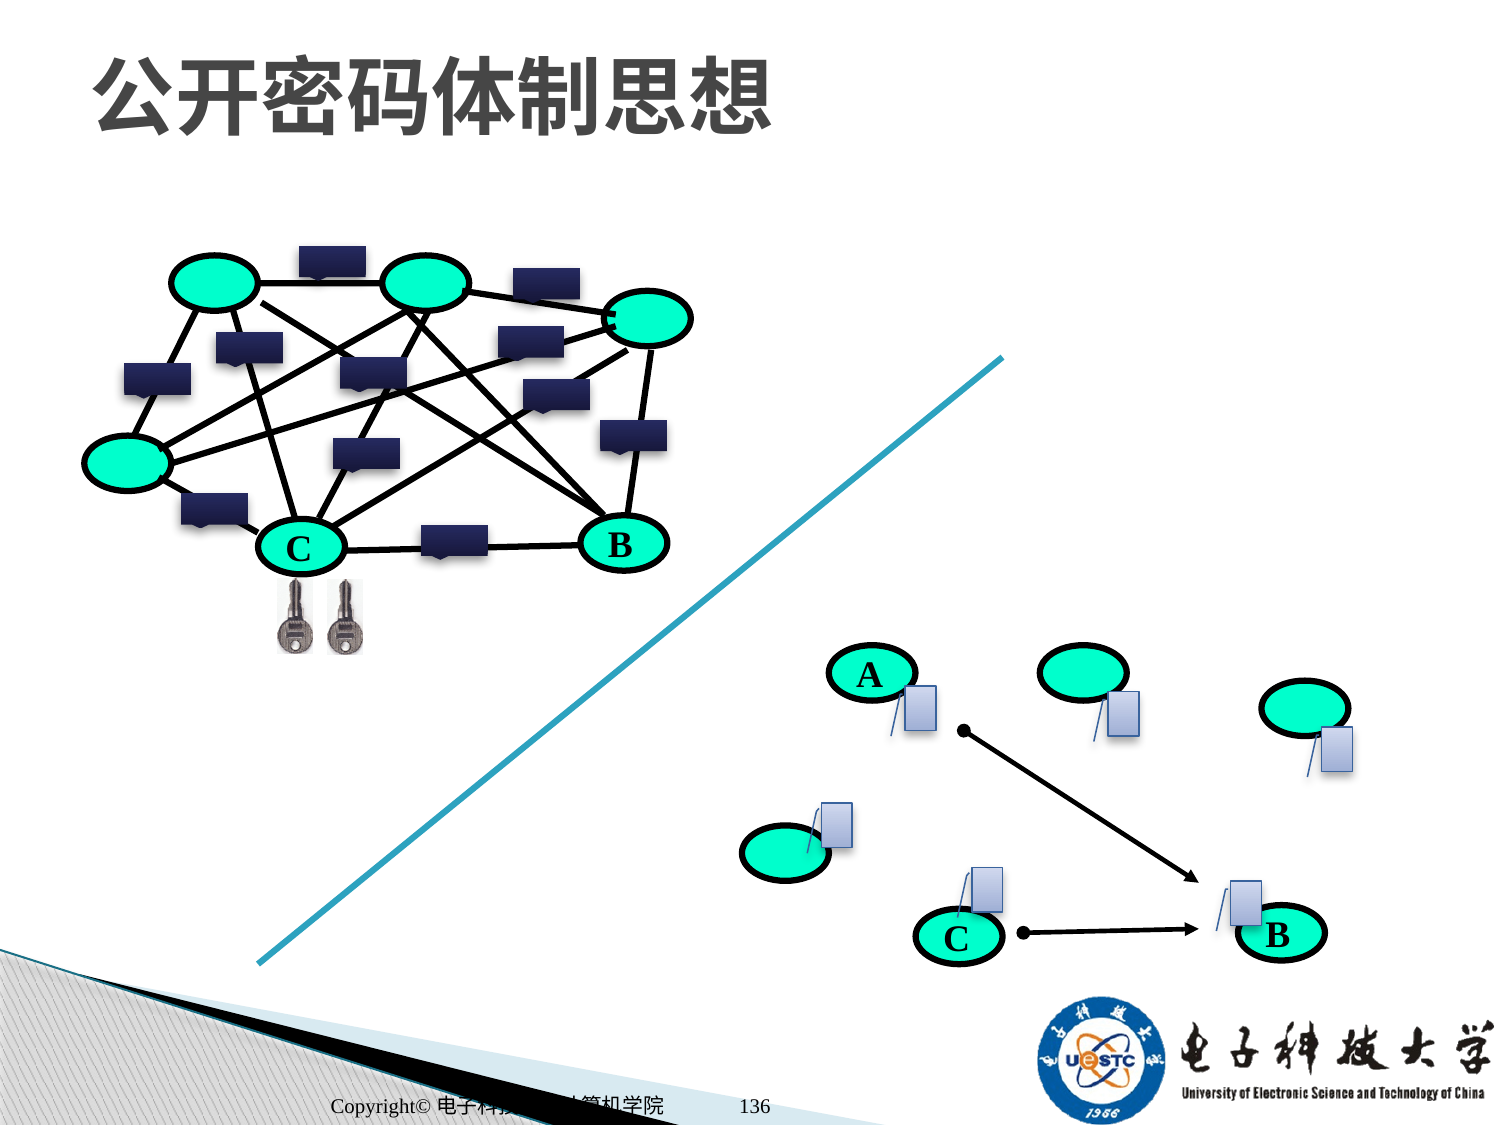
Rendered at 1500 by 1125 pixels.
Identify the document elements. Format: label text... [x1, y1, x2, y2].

picture [277, 578, 314, 655]
text_box [0, 953, 310, 1051]
title 公开密码体制思想 [75, 0, 1425, 188]
picture [1037, 995, 1495, 1125]
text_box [257, 356, 1003, 965]
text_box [123, 245, 668, 557]
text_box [1008, 685, 1353, 926]
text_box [1008, 644, 1349, 685]
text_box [1023, 928, 1200, 933]
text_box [673, 255, 691, 356]
picture [326, 579, 363, 656]
footer Copyright©电子科技大学计算机学院 [293, 1051, 680, 1125]
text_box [1008, 730, 1200, 883]
slide_number 136 [701, 1051, 786, 1125]
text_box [1008, 936, 1349, 965]
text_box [83, 255, 251, 575]
